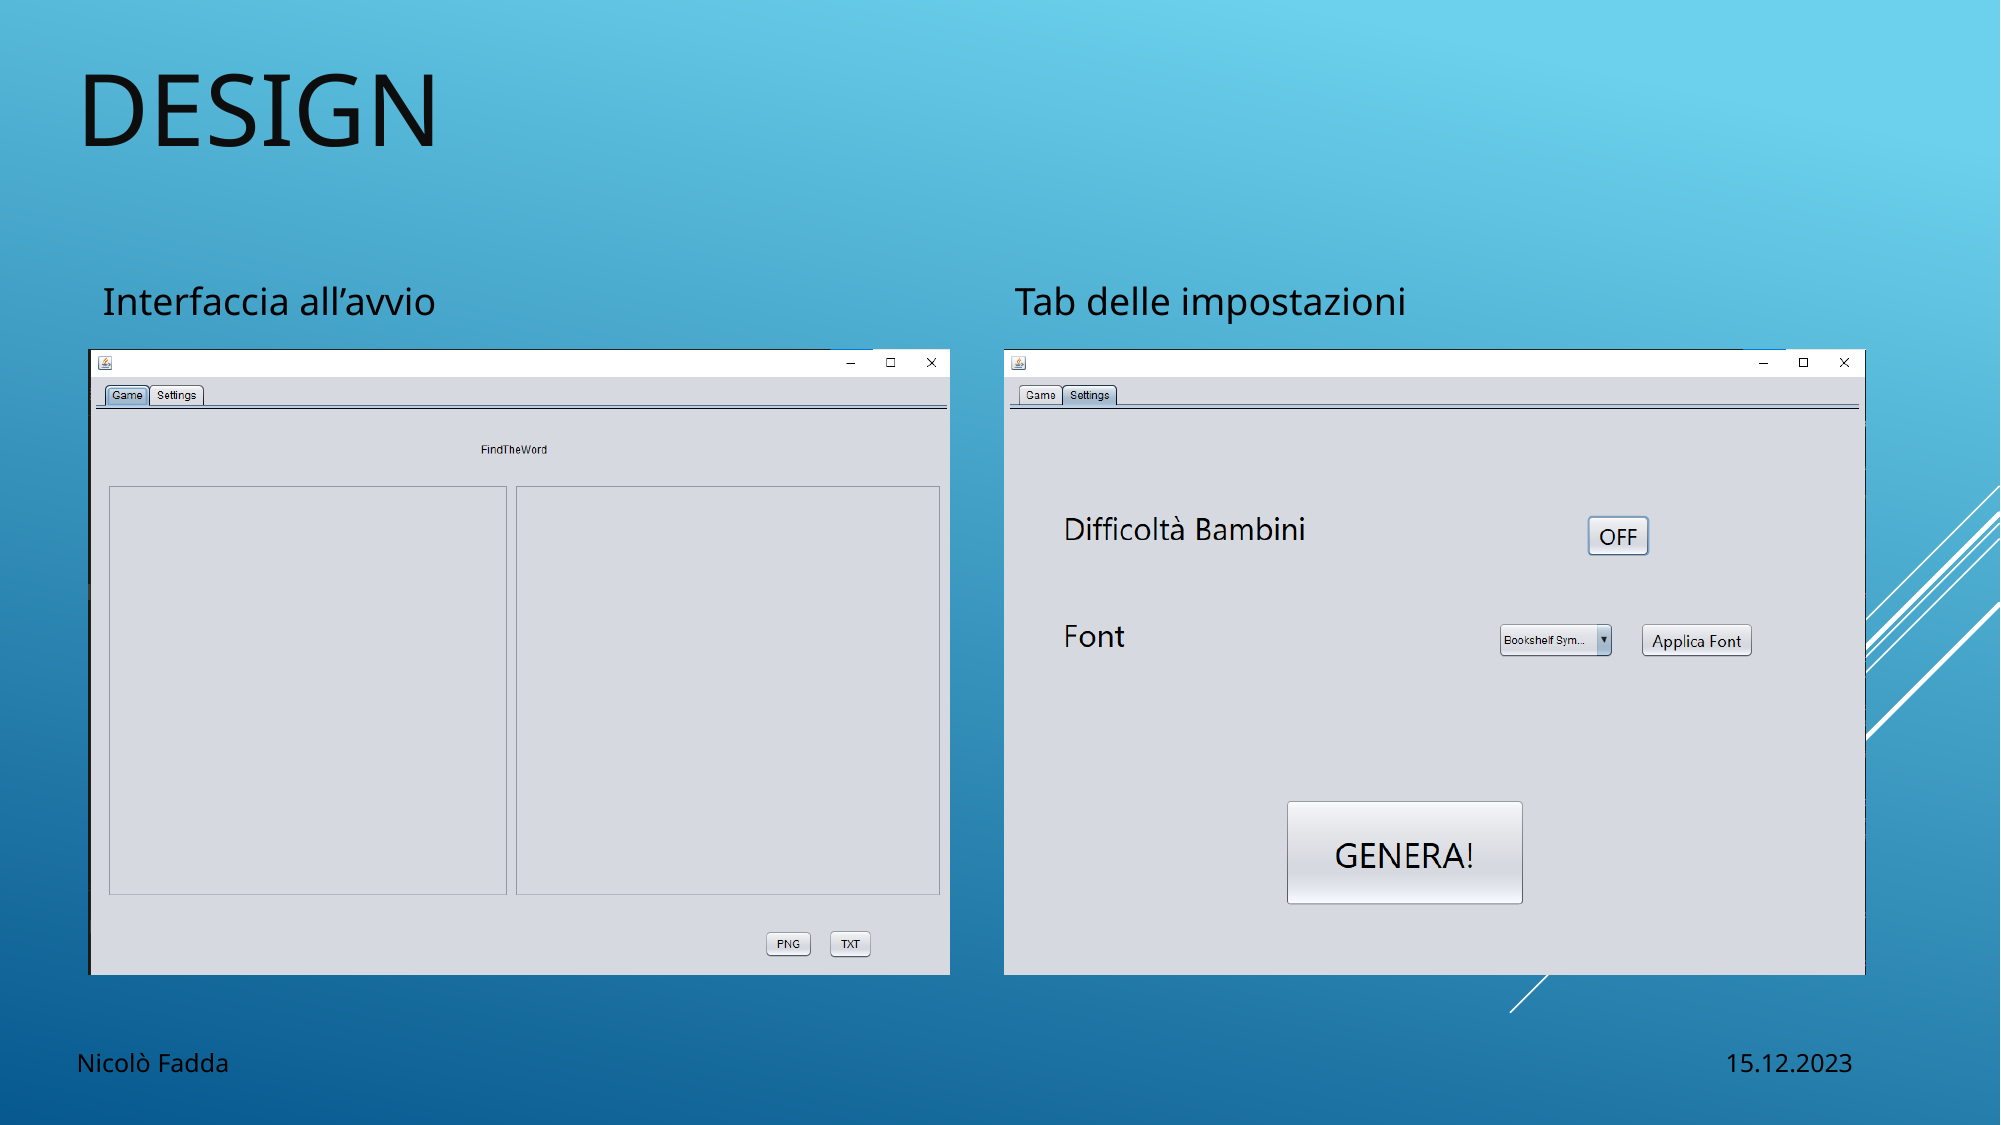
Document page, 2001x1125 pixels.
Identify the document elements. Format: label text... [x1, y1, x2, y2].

text_box Tab delle impostazioni [999, 270, 1760, 331]
text_box Nicolò Fadda [61, 1040, 416, 1086]
picture [87, 349, 950, 975]
text_box DESIGN [61, 39, 1307, 174]
text_box Interfaccia all’avvio [88, 270, 848, 331]
text_box 15.12.2023 [1710, 1039, 2000, 1085]
picture [1004, 349, 1866, 975]
